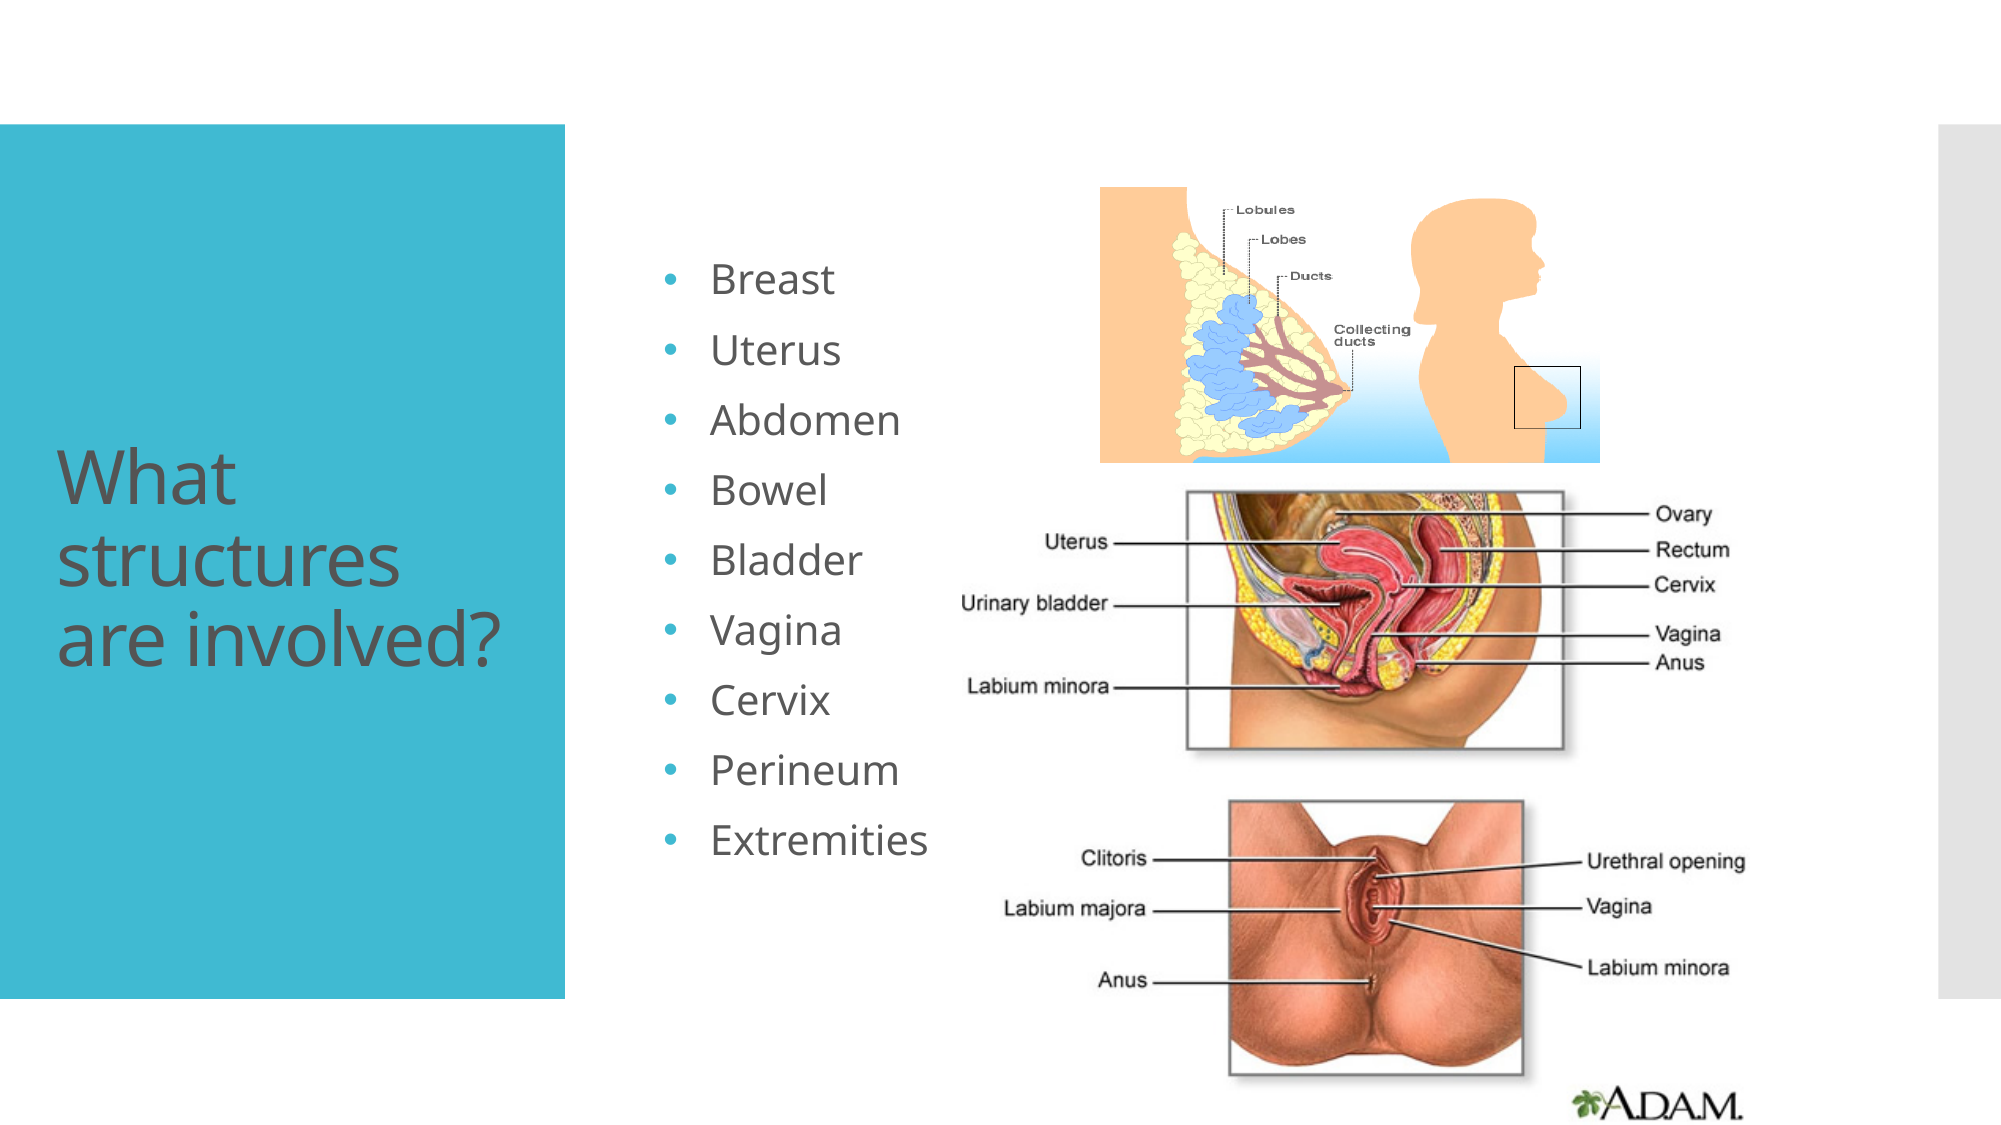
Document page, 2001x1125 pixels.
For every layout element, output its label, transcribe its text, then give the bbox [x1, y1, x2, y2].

title What structures are involved? [41, 184, 525, 940]
picture [962, 471, 1751, 1125]
list Breast Uterus Abdomen Bowel Bladder Vagina Cervix Perineum Extremities [634, 141, 1835, 982]
picture [1099, 187, 1601, 463]
